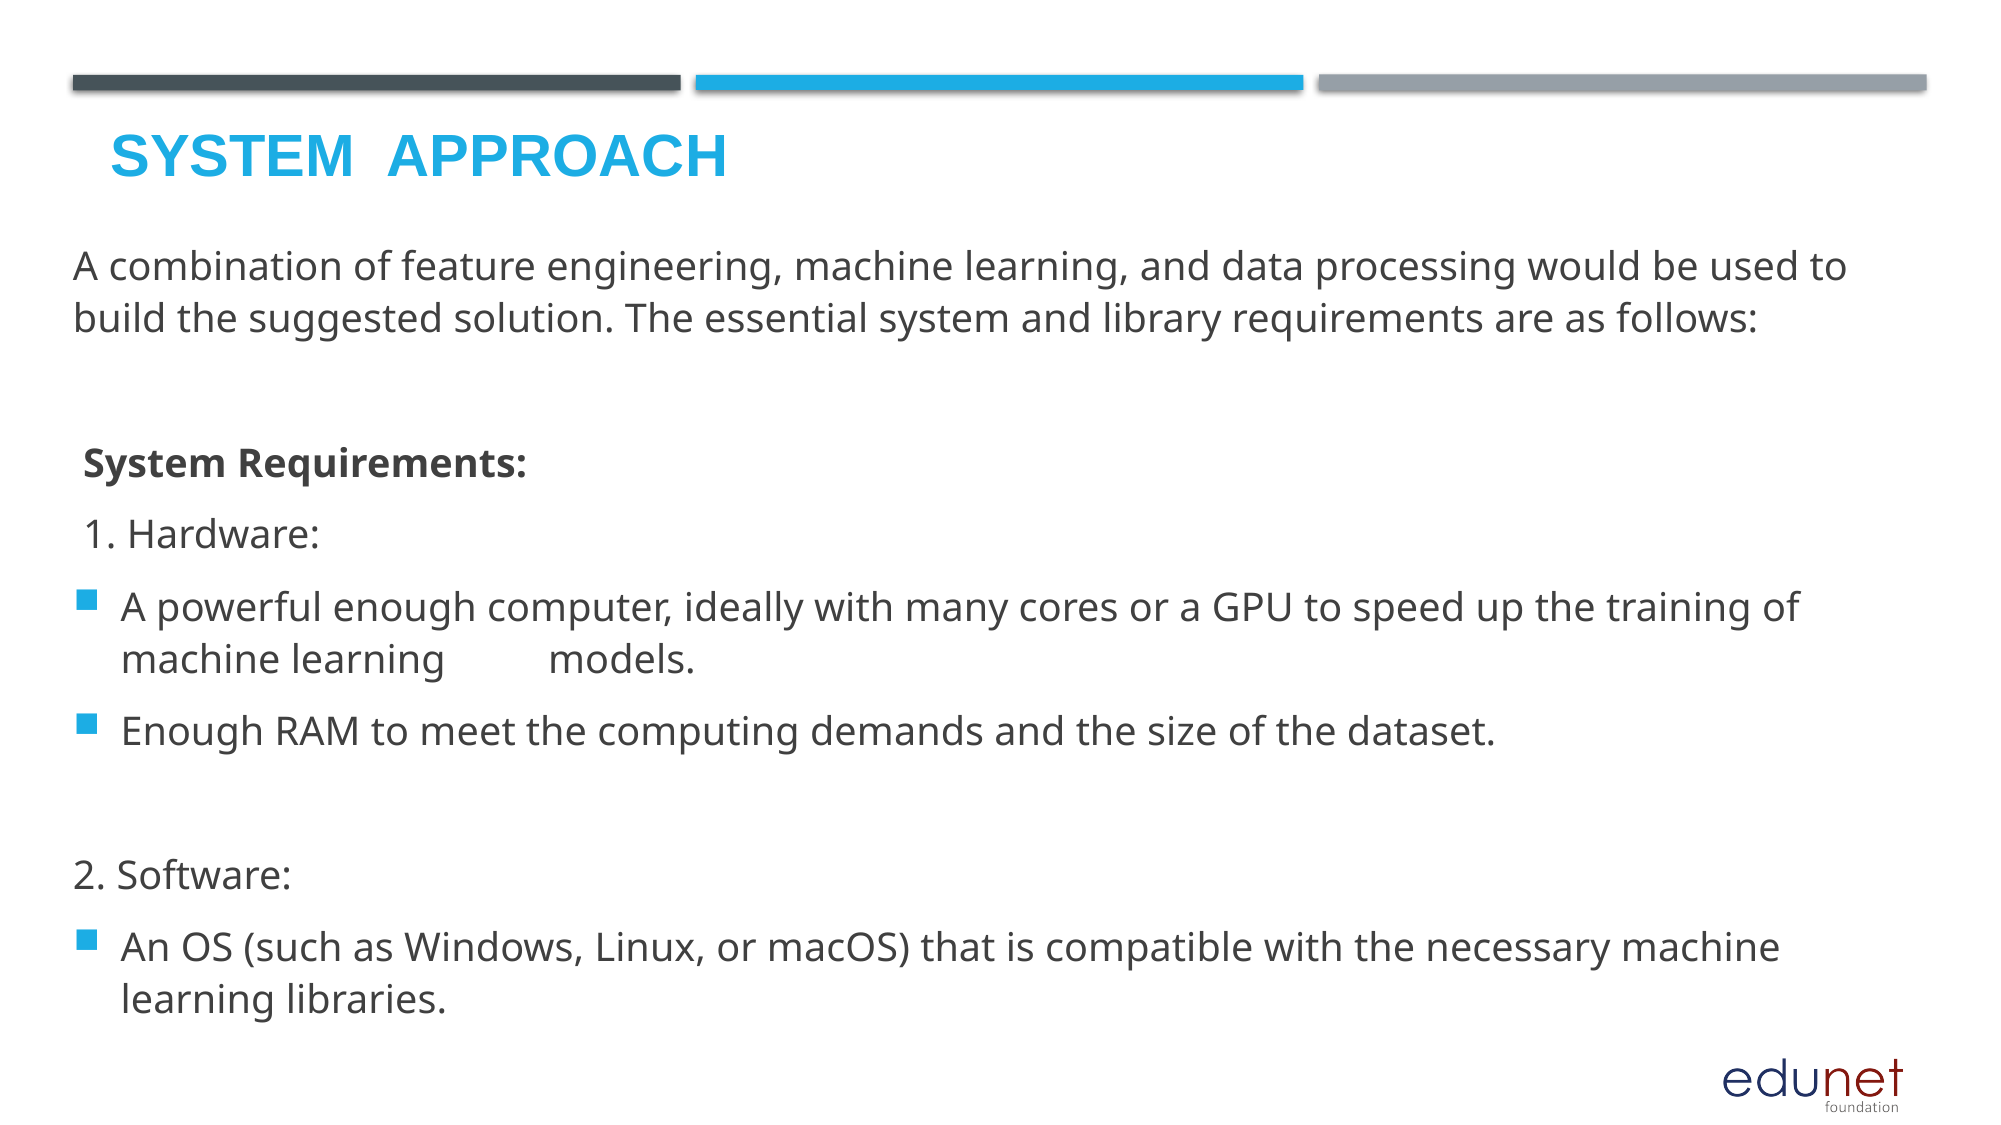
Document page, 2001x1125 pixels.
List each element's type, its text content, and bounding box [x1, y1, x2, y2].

picture [1719, 1056, 1905, 1116]
list A combination of feature engineering, machine learning, and data processing would be used to build the suggested solution. The essential system and library requirements are as follows: System Requirements: 1. Hardware: A powerful enough computer, ideally with many cores or a GPU to speed up the training of machine learning models. Enough RAM to meet the computing demands and the size of the dataset. 2. Software: An OS (such as Windows, Linux, or macOS) that is compatible with the necessary machine learning libraries. [57, 225, 1942, 1033]
title System Approach [95, 108, 1905, 196]
